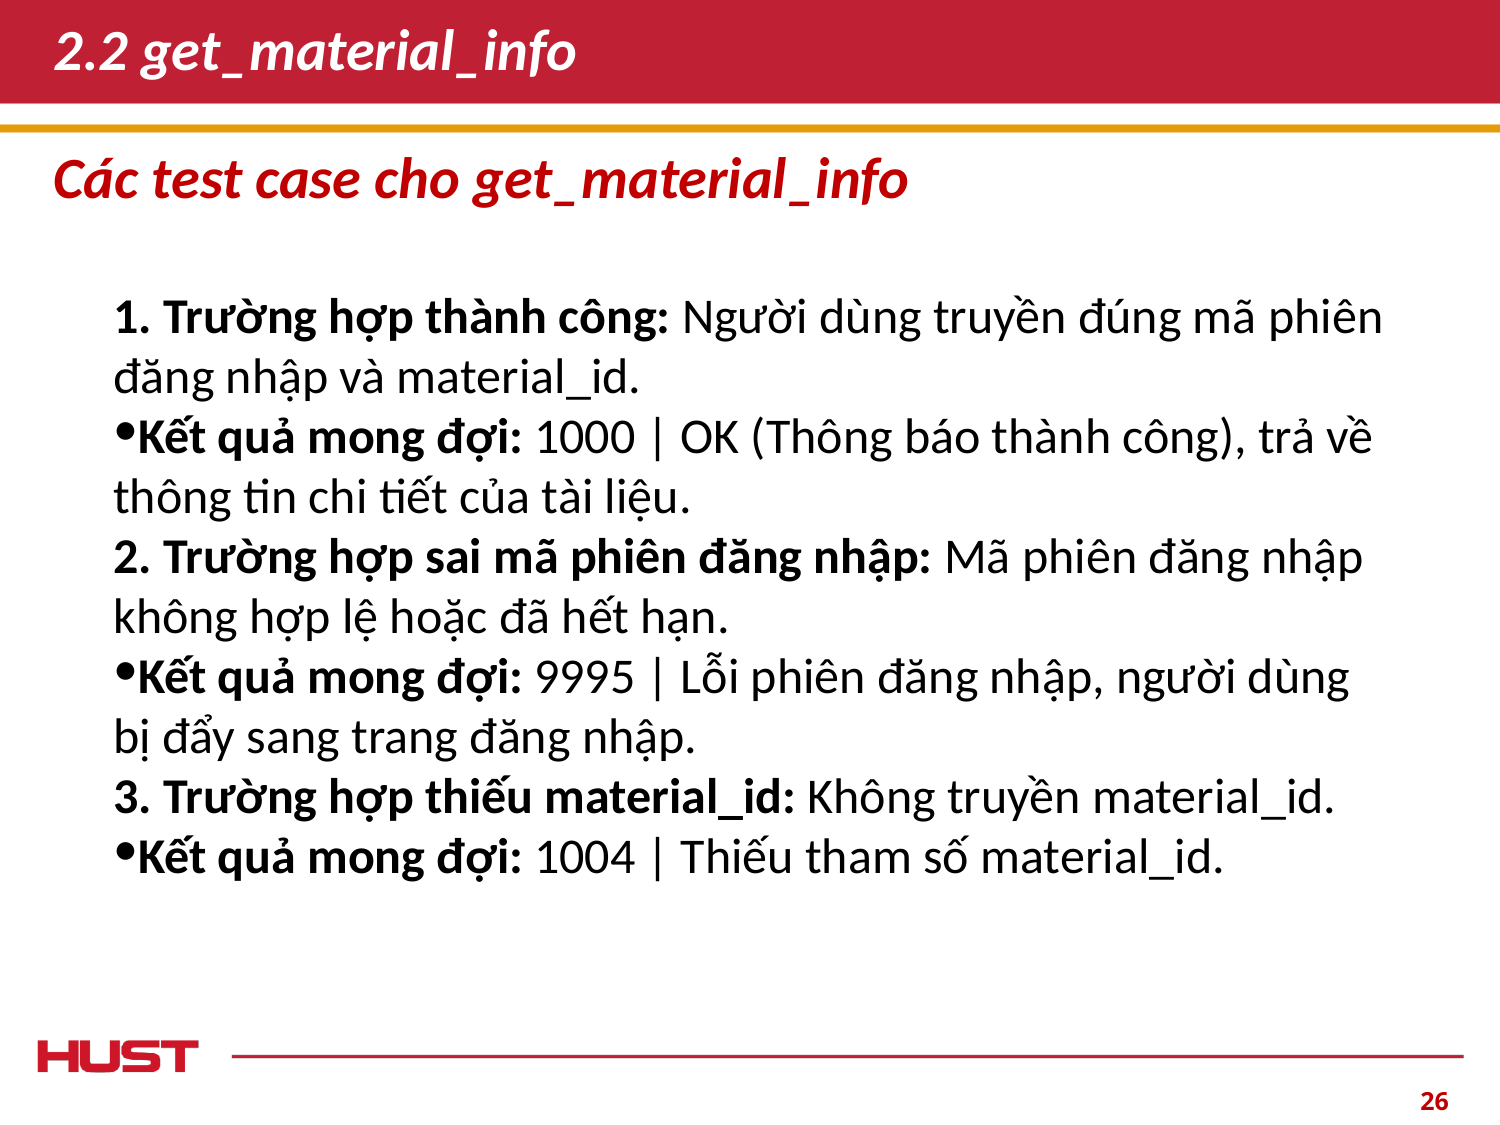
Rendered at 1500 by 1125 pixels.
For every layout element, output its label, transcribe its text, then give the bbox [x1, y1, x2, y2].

slide_number ‹#› [1126, 1078, 1464, 1125]
title 2.2 get_material_info [38, 12, 1462, 87]
picture [0, 0, 1500, 1125]
text_box Các test case cho get_material_info [38, 133, 982, 227]
text_box 1. Trường hợp thành công: Người dùng truyền đúng mã phiên đăng nhập và material_id. Kết quả mong đợi: 1000 | OK (Thông báo thành công), trả về thông tin chi tiết của tài liệu. 2. Trường hợp sai mã phiên đăng nhập: Mã phiên đăng nhập không hợp lệ hoặc đã hết hạn. Kết quả mong đợi: 9995 | Lỗi phiên đăng nhập, người dùng bị đẩy sang trang đăng nhập. 3. Trường hợp thiếu material_id: Không truyền material_id. Kết quả mong đợi: 1004 | Thiếu tham số material_id. [98, 275, 1402, 951]
